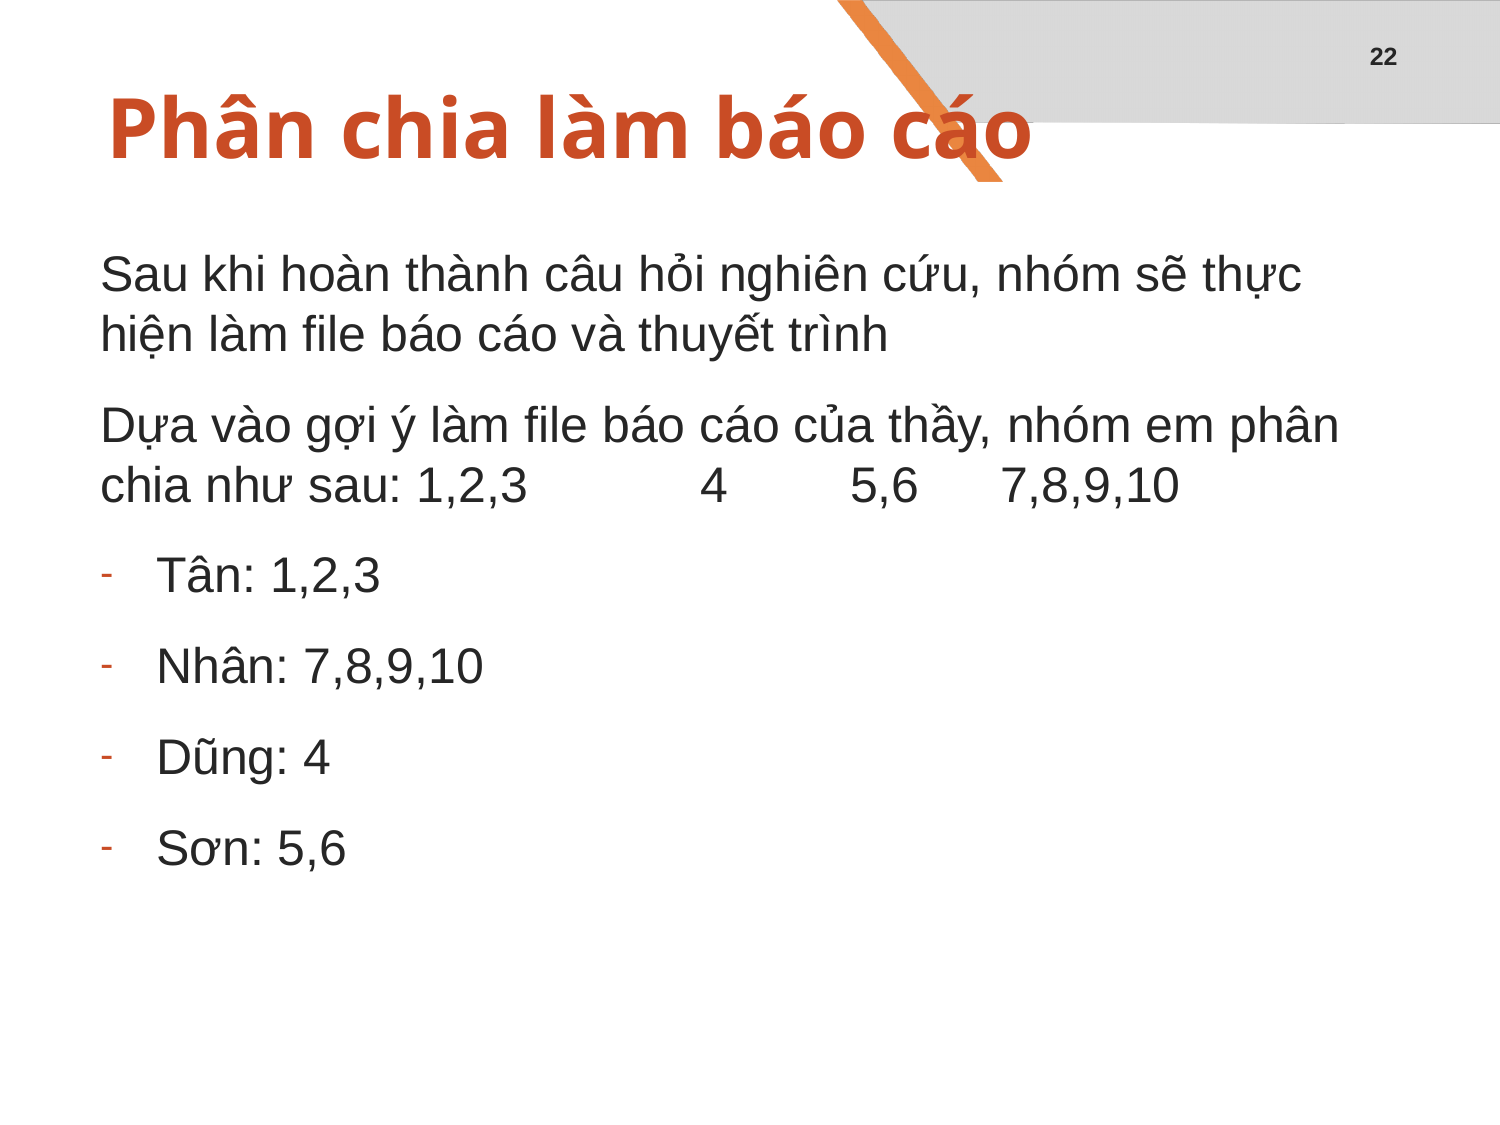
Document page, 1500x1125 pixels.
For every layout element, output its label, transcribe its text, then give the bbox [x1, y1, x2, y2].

title Phân chia làm báo cáo [76, 62, 1288, 188]
list Sau khi hoàn thành câu hỏi nghiên cứu, nhóm sẽ thực hiện làm file báo cáo và thuyết trình Dựa vào gợi ý làm file báo cáo của thầy, nhóm em phân chia như sau: 1,2,3 4 5,6 7,8,9,10 Tân: 1,2,3 Nhân: 7,8,9,10 Dũng: 4 Sơn: 5,6 [75, 233, 1425, 1013]
picture [837, 0, 1500, 124]
slide_number 22 [1342, 28, 1425, 78]
